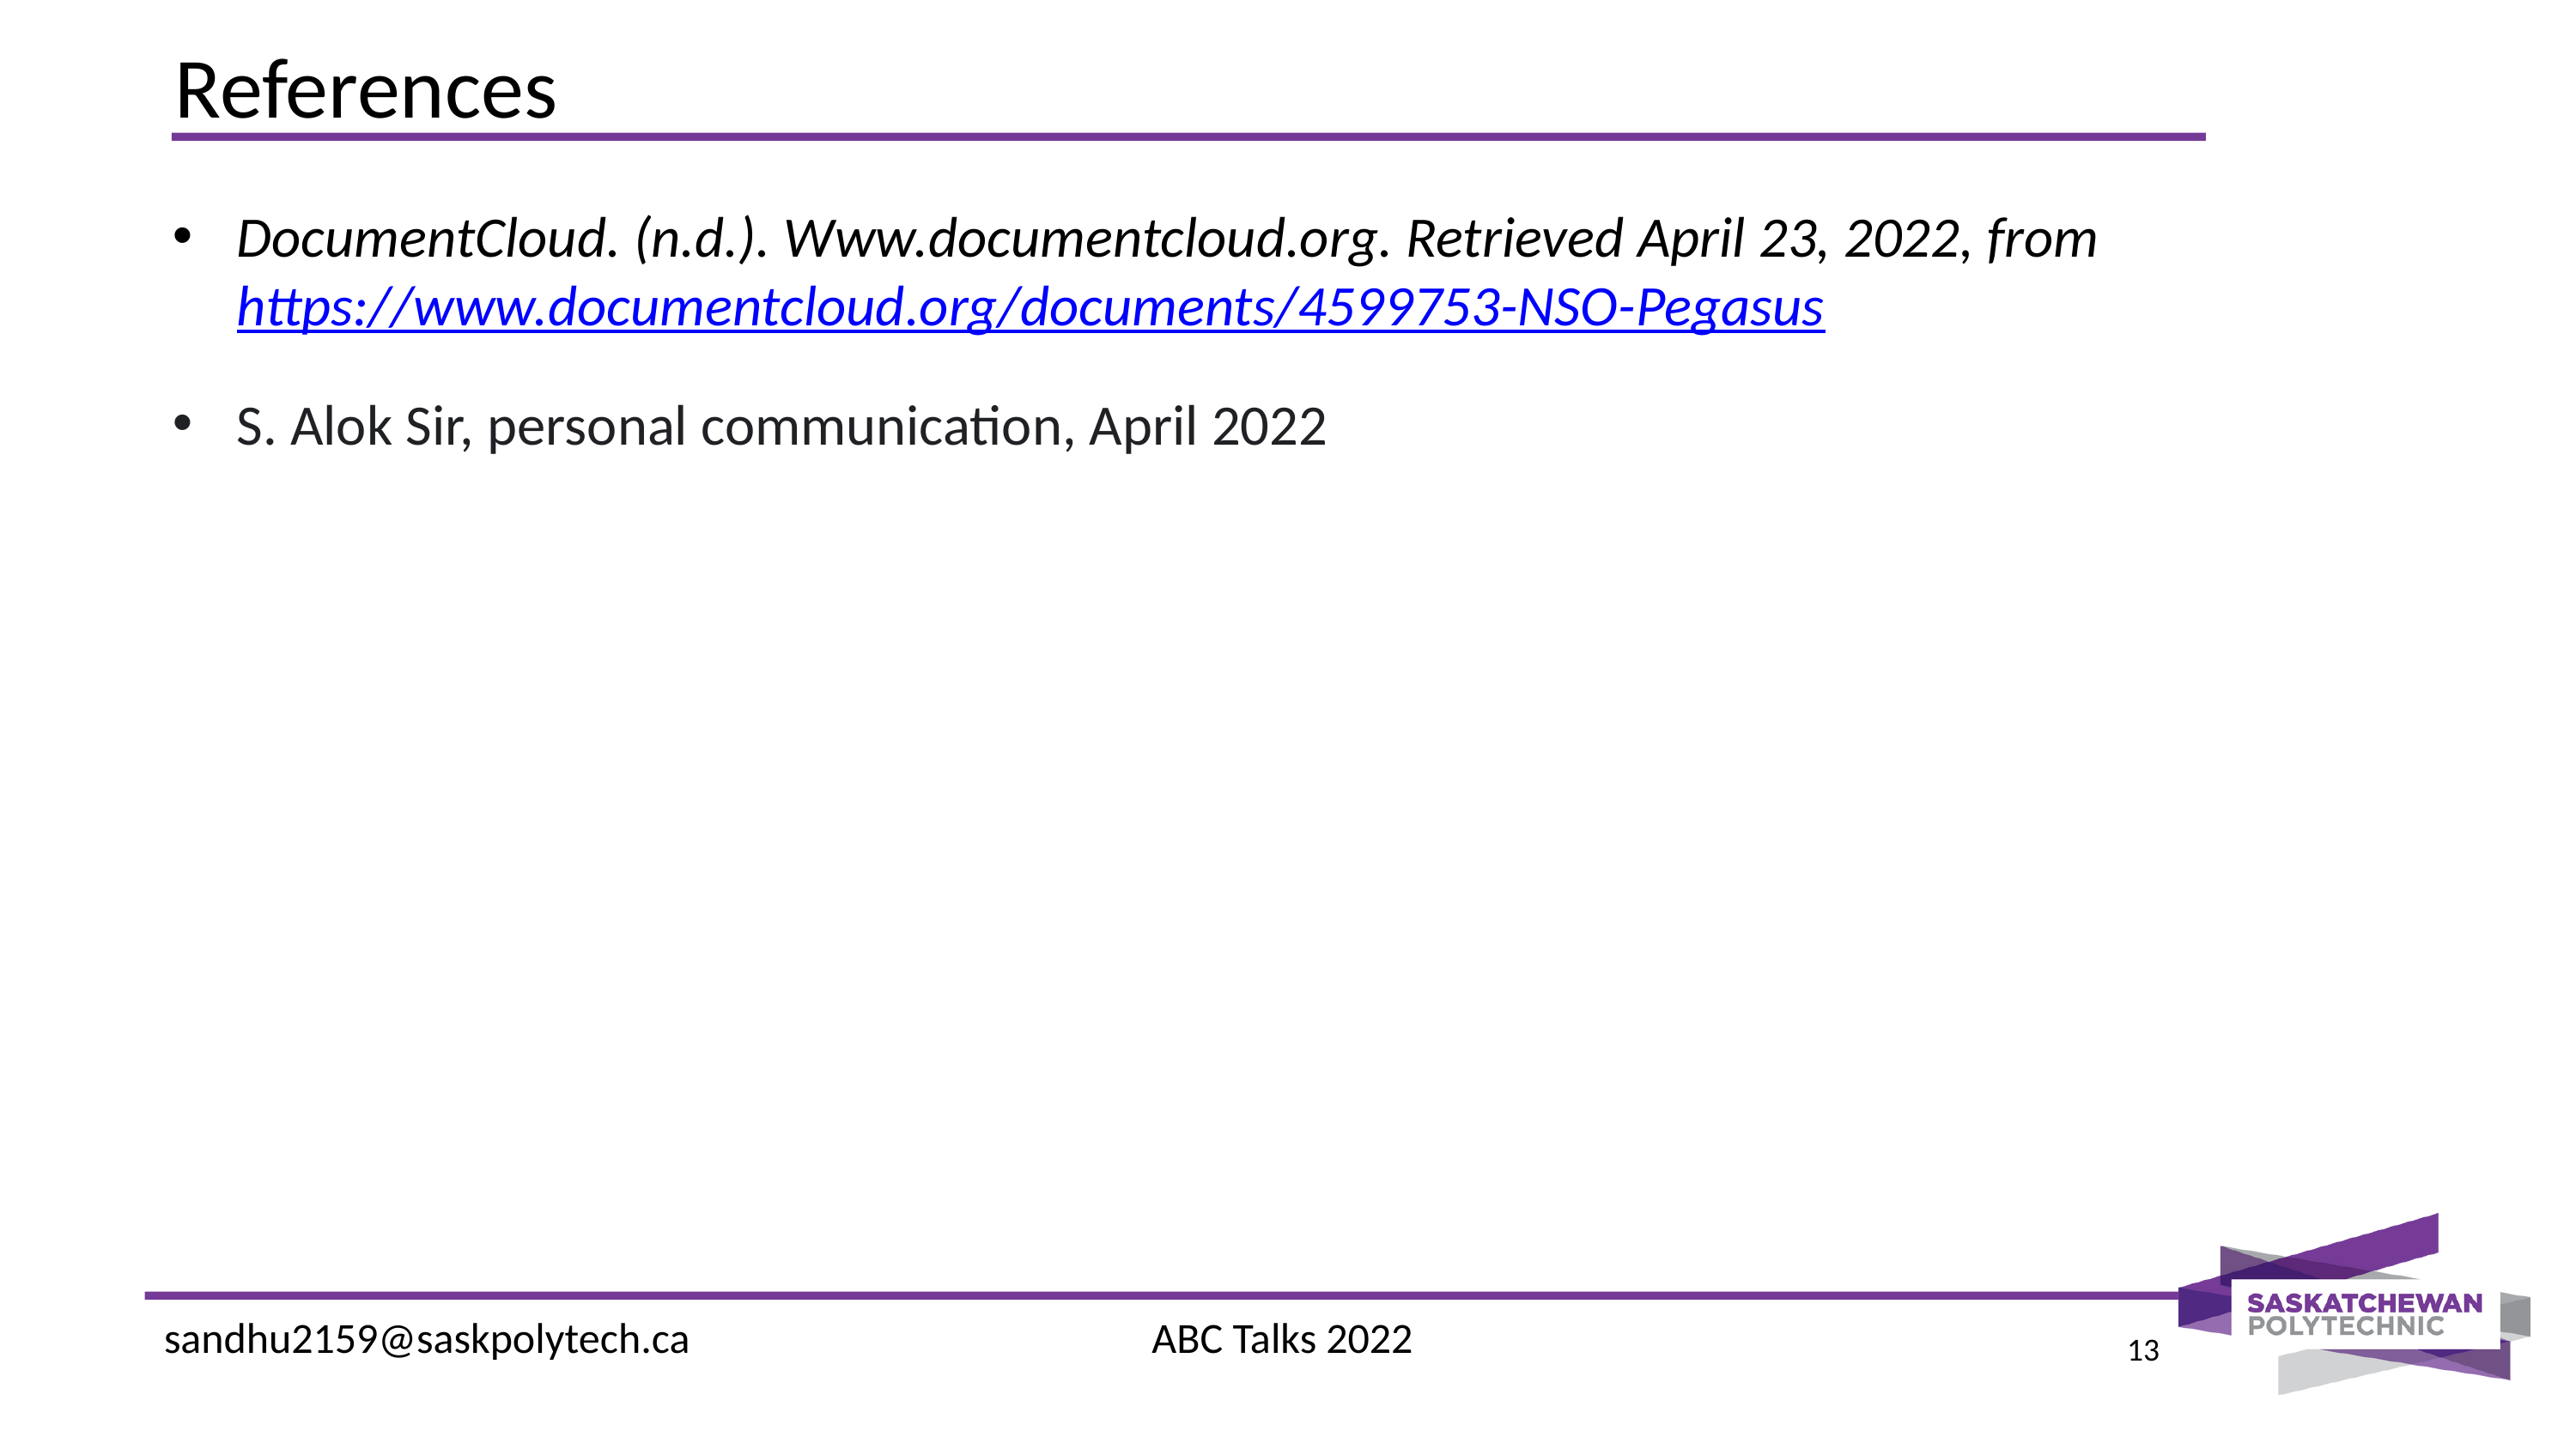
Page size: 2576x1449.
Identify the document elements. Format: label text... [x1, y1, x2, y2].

text_box ABC Talks 2022 [1139, 1303, 2174, 1368]
text_box References [161, 26, 571, 142]
picture [2178, 1212, 2530, 1395]
text_box sandhu2159@saskpolytech.ca [151, 1303, 704, 1368]
text_box 13 [2114, 1322, 2174, 1374]
text_box DocumentCloud. (n.d.). Www.documentcloud.org. Retrieved April 23, 2022, from https://www.documentcloud.org/documents/4599753-NSO-Pegasus S. Alok Sir, personal communication, April 2022 ‌ [160, 193, 2206, 669]
